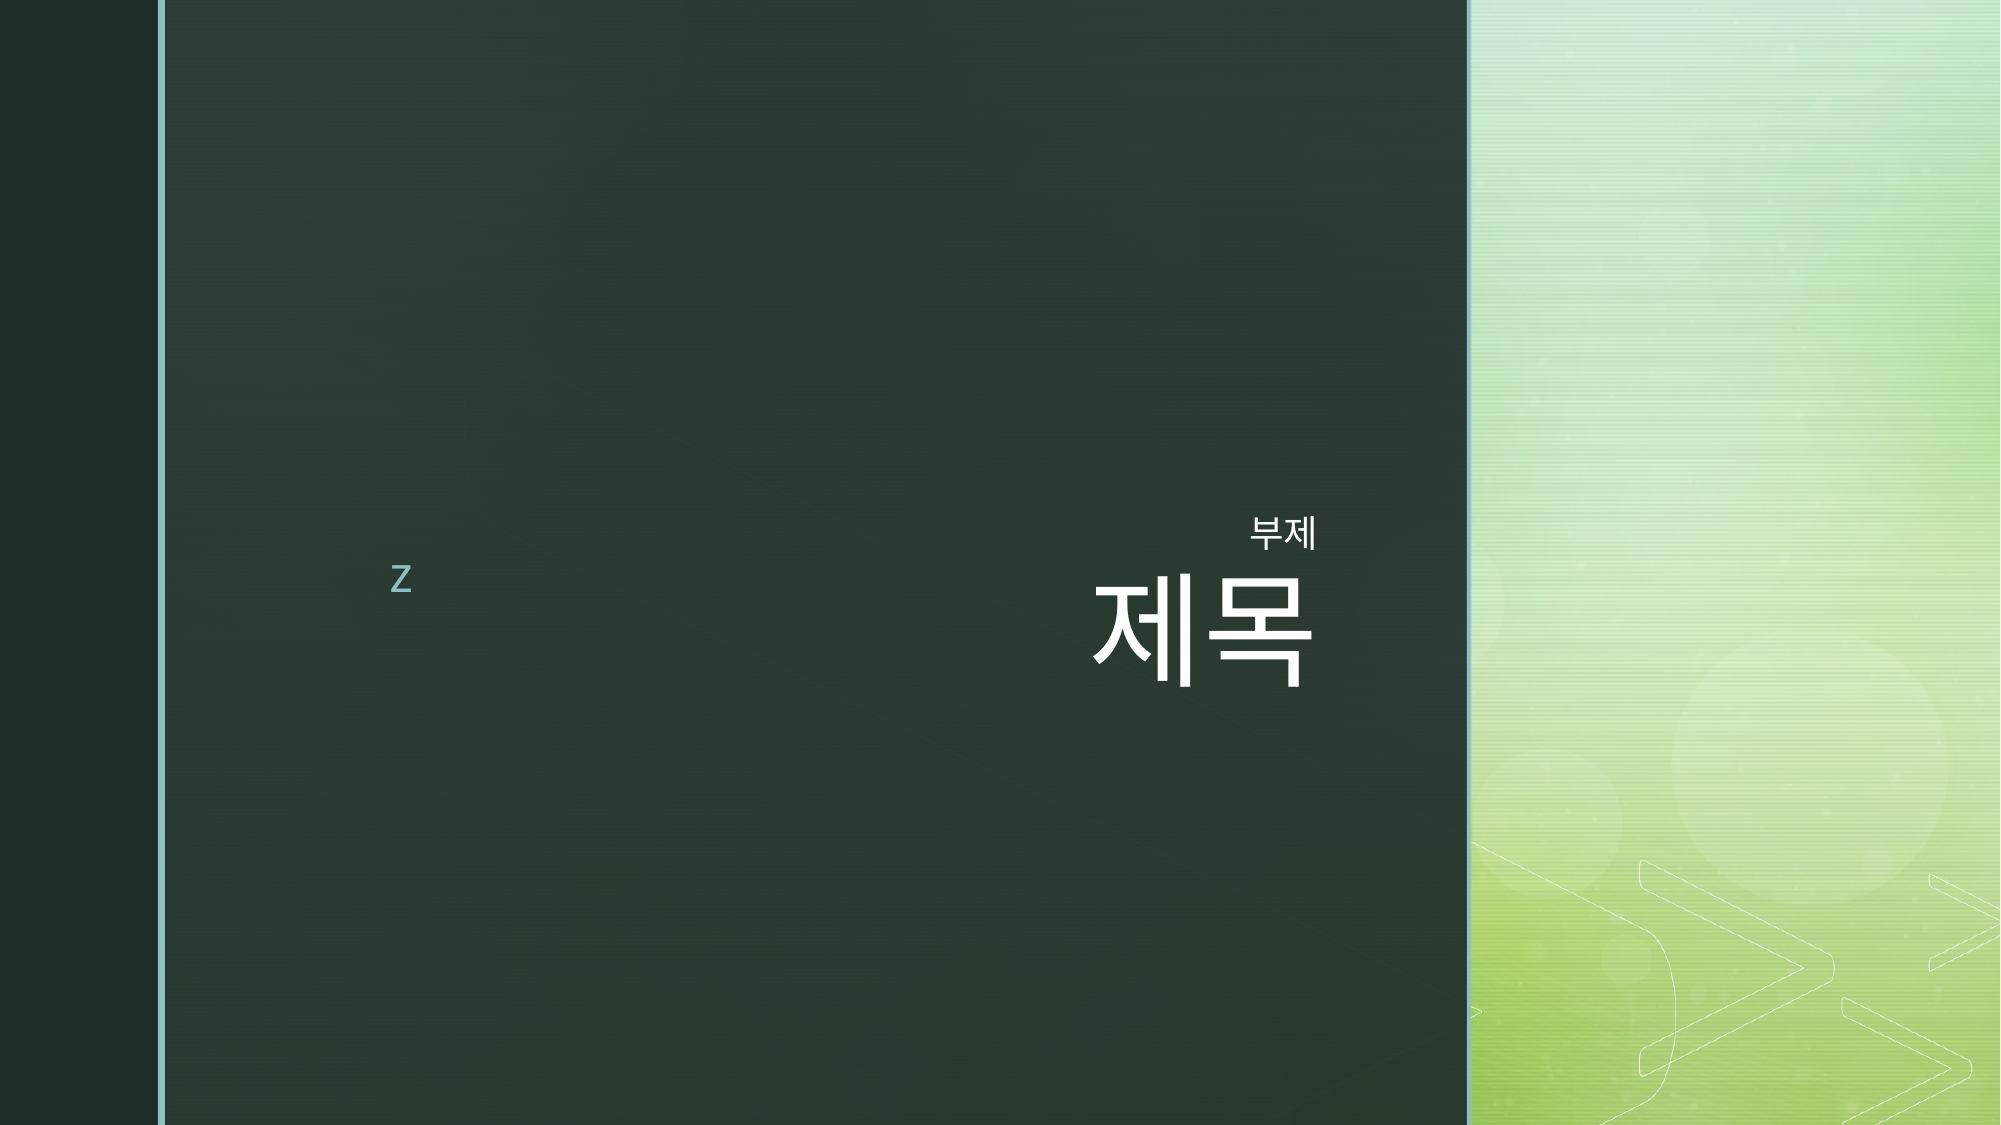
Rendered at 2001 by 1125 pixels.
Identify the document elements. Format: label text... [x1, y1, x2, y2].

subtitle 부제 [454, 372, 1334, 563]
title 제목 [428, 562, 1334, 935]
picture [1472, 0, 2001, 1125]
